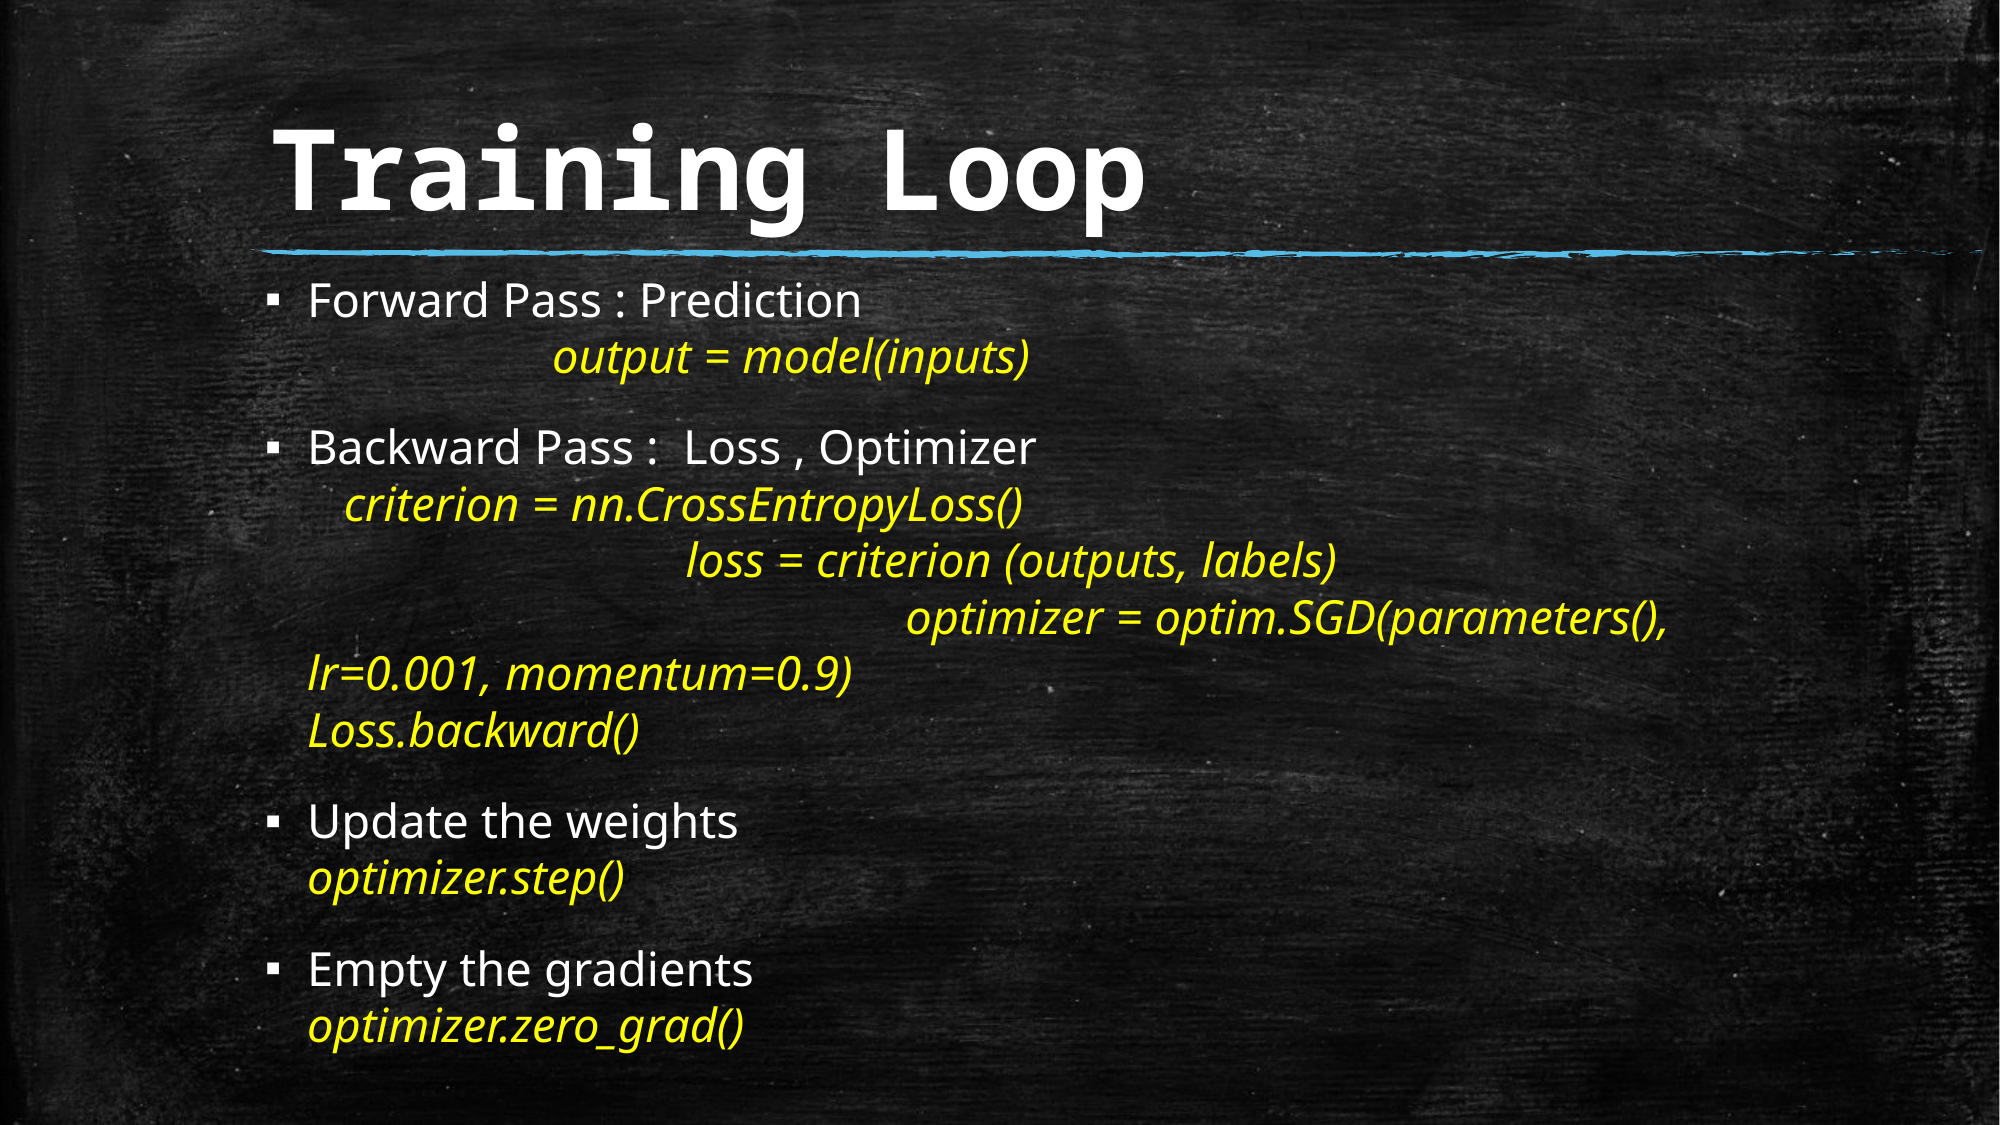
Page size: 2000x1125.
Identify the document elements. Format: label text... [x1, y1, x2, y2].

title Training Loop [255, 75, 1350, 243]
list Forward Pass : Prediction output = model(inputs) Backward Pass : Loss , Optimizer criterion = nn.CrossEntropyLoss() loss = criterion (outputs, labels) optimizer = optim.SGD(parameters(), lr=0.001, momentum=0.9) Loss.backward() Update the weights optimizer.step() Empty the gradients optimizer.zero_grad() [249, 262, 1763, 1063]
